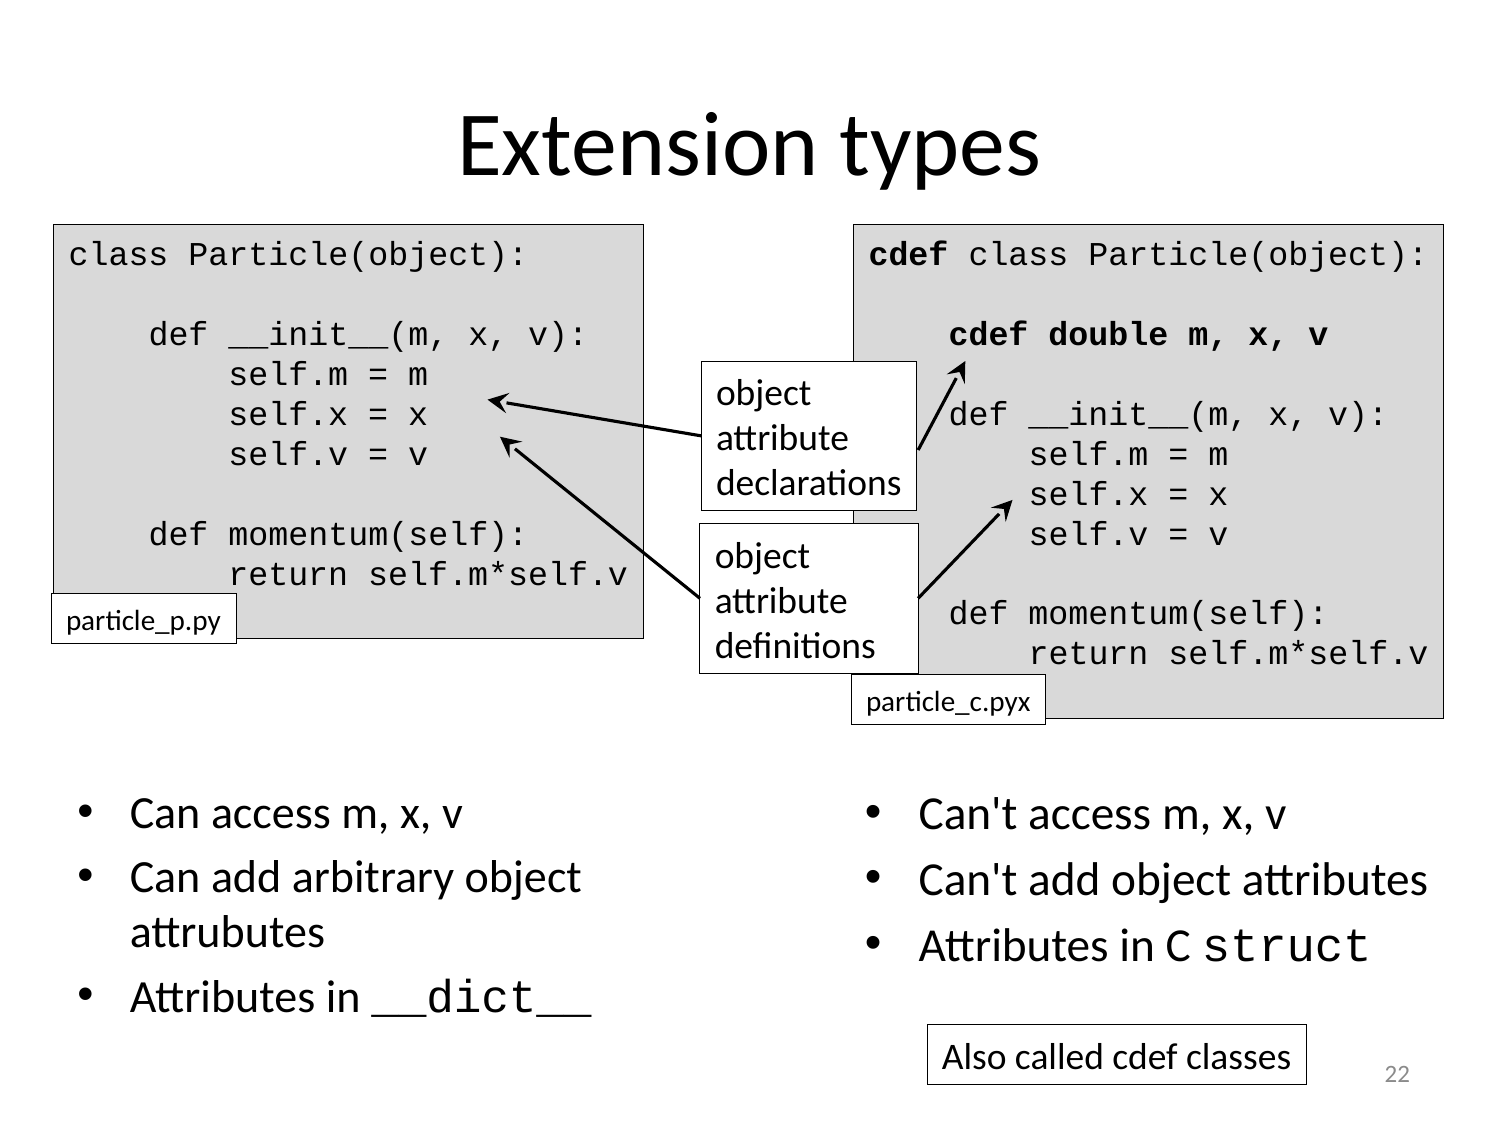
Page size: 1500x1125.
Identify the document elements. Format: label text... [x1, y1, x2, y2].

list Can access m, x, v Can add arbitrary object attrubutes Attributes in __dict__ [62, 774, 688, 1030]
slide_number 22 [1074, 1042, 1425, 1103]
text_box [49, 224, 648, 645]
list Can't access m, x, v Can't add object attributes Attributes in C struct [849, 774, 1450, 1030]
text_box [499, 436, 1013, 676]
text_box Also called cdef classes [927, 1024, 1307, 1085]
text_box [487, 360, 966, 513]
title Extension types [75, 45, 1425, 233]
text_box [849, 224, 1448, 726]
